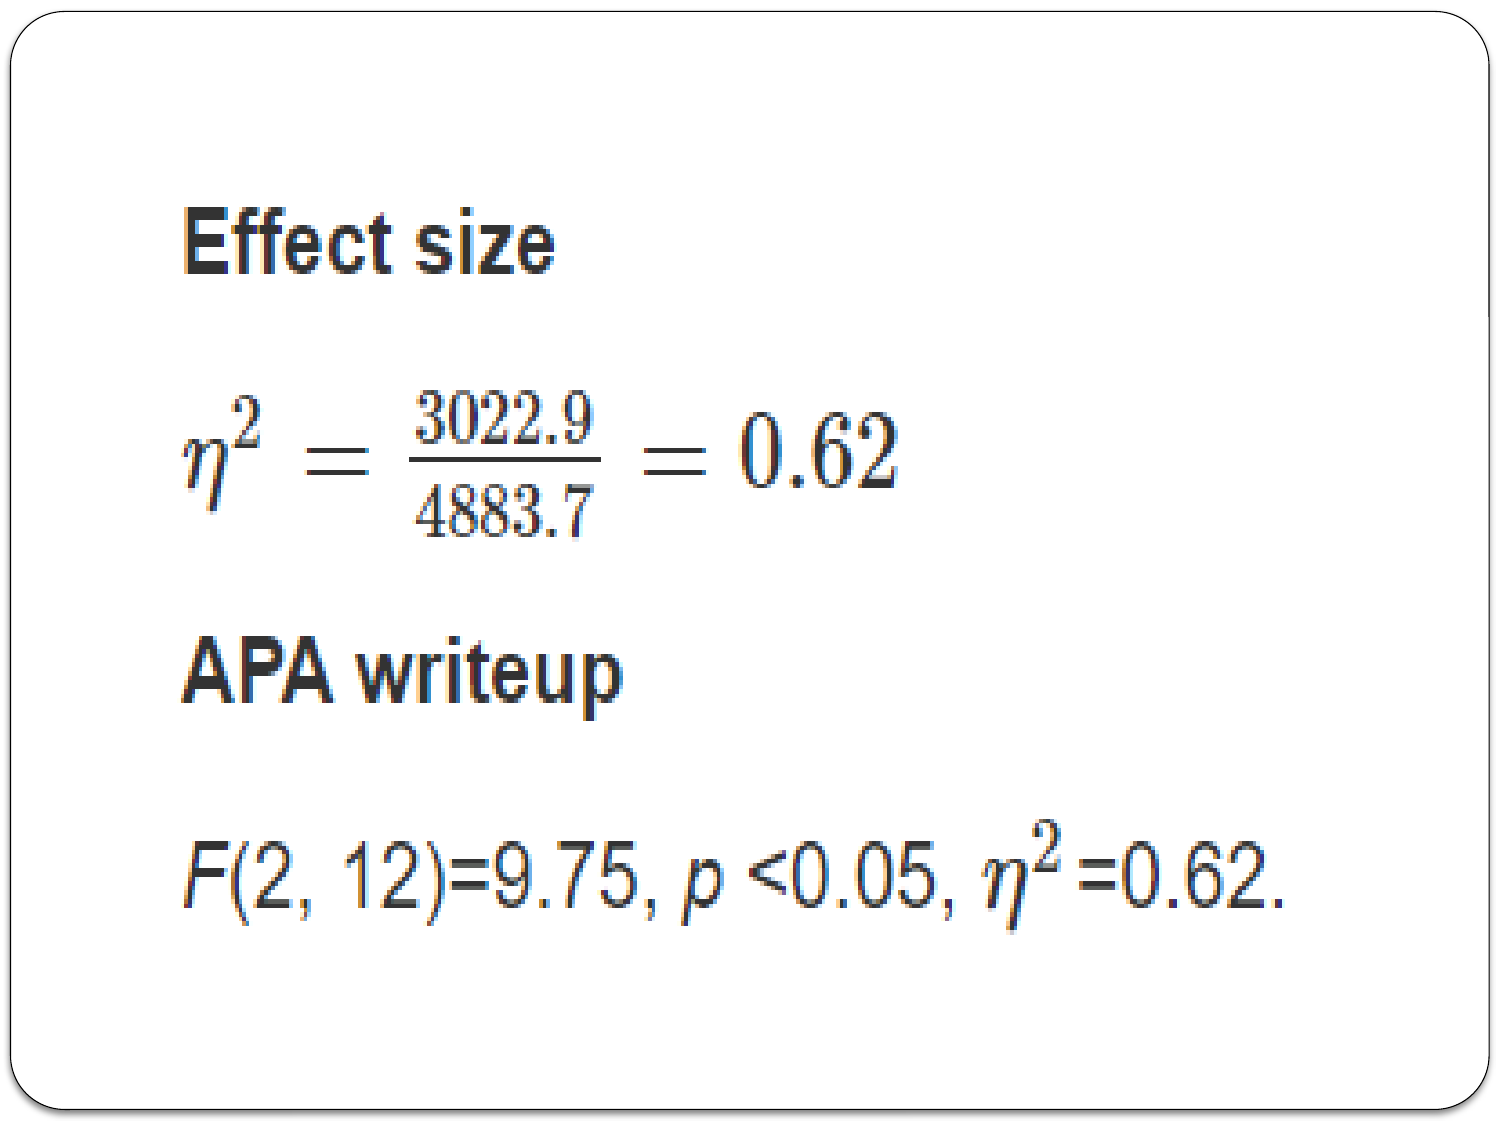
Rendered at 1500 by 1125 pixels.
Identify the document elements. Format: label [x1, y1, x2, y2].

picture [87, 87, 1438, 1038]
